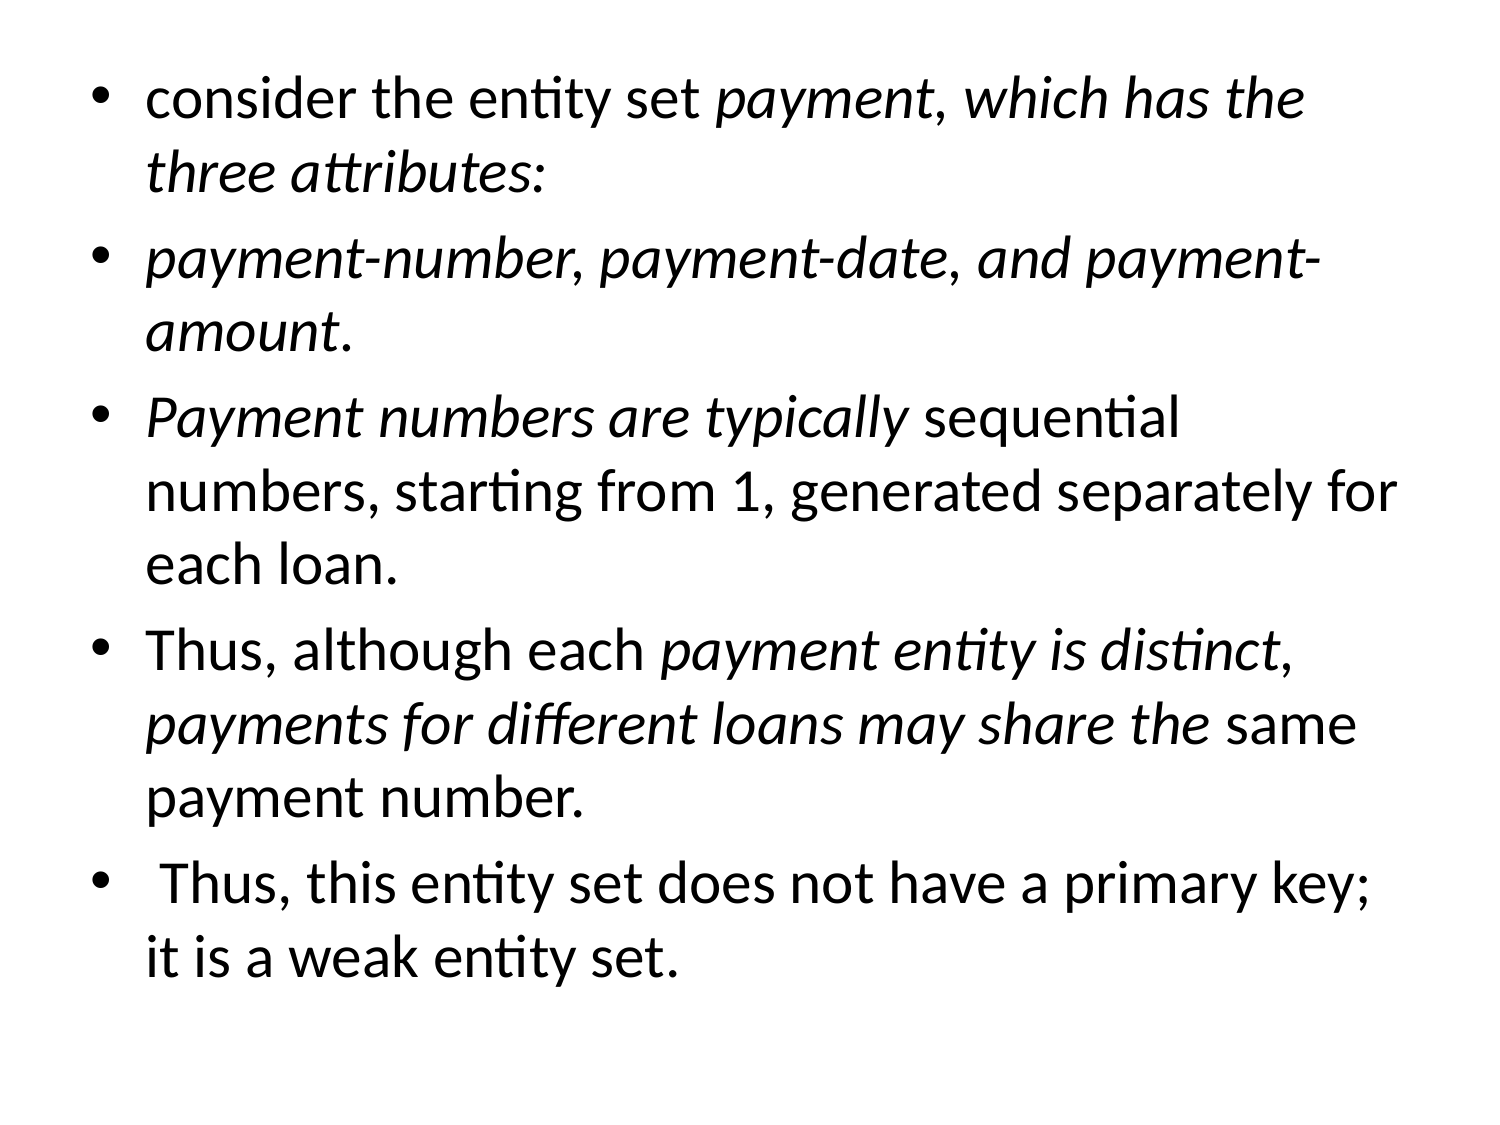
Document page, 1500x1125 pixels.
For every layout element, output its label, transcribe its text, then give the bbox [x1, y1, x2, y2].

list consider the entity set payment, which has the three attributes: payment-number, payment-date, and payment-amount. Payment numbers are typically sequential numbers, starting from 1, generated separately for each loan. Thus, although each payment entity is distinct, payments for different loans may share the same payment number. Thus, this entity set does not have a primary key; it is a weak entity set. [75, 50, 1425, 1005]
